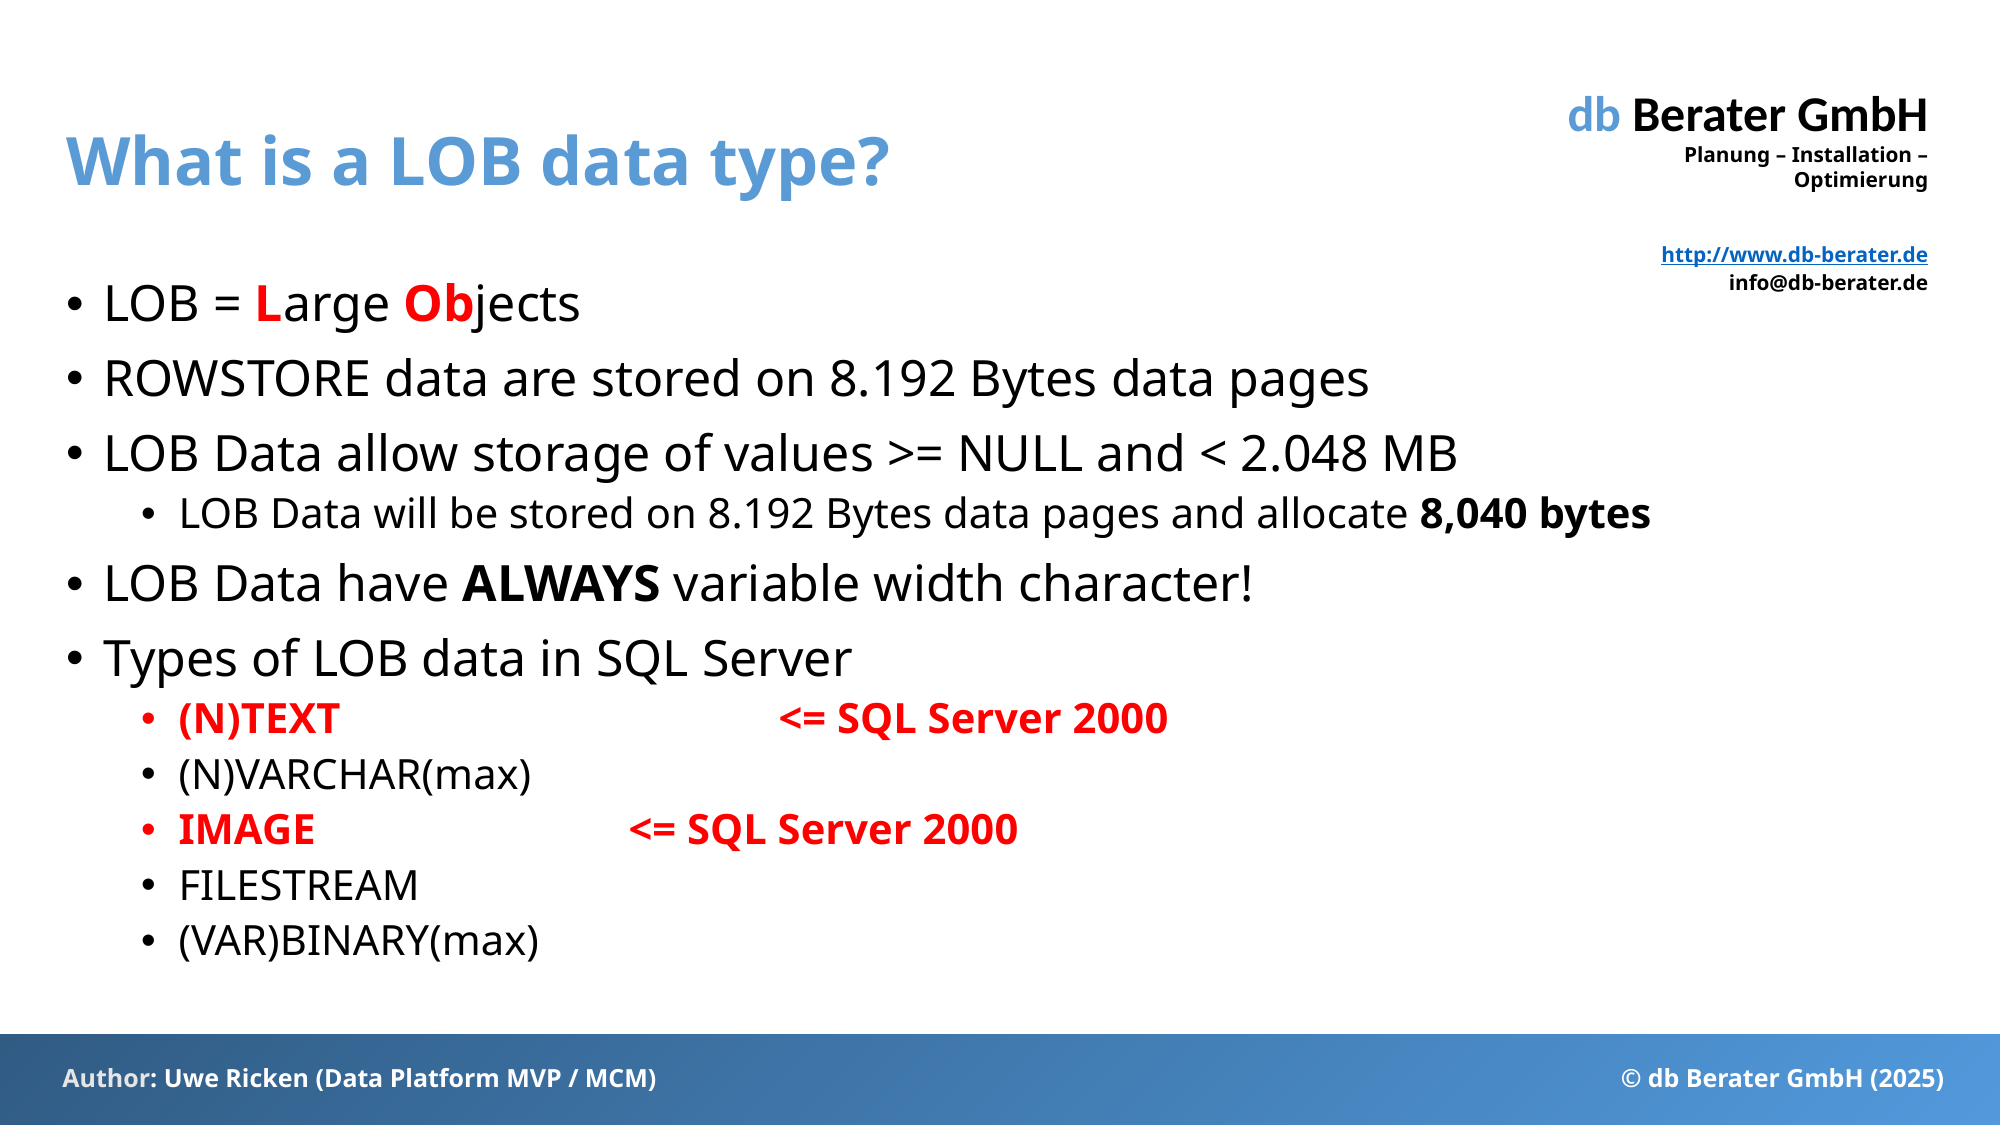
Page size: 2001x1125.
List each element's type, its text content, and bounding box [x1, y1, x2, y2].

title What is a LOB data type? [54, 72, 1538, 256]
list LOB = Large Objects ROWSTORE data are stored on 8.192 Bytes data pages LOB Data allow storage of values >= NULL and < 2.048 MB LOB Data will be stored on 8.192 Bytes data pages and allocate 8,040 bytes LOB Data have ALWAYS variable width character! Types of LOB data in SQL Server (N)TEXT <= SQL Server 2000 (N)VARCHAR(max) IMAGE <= SQL Server 2000 FILESTREAM (VAR)BINARY(max) [54, 273, 1945, 1024]
